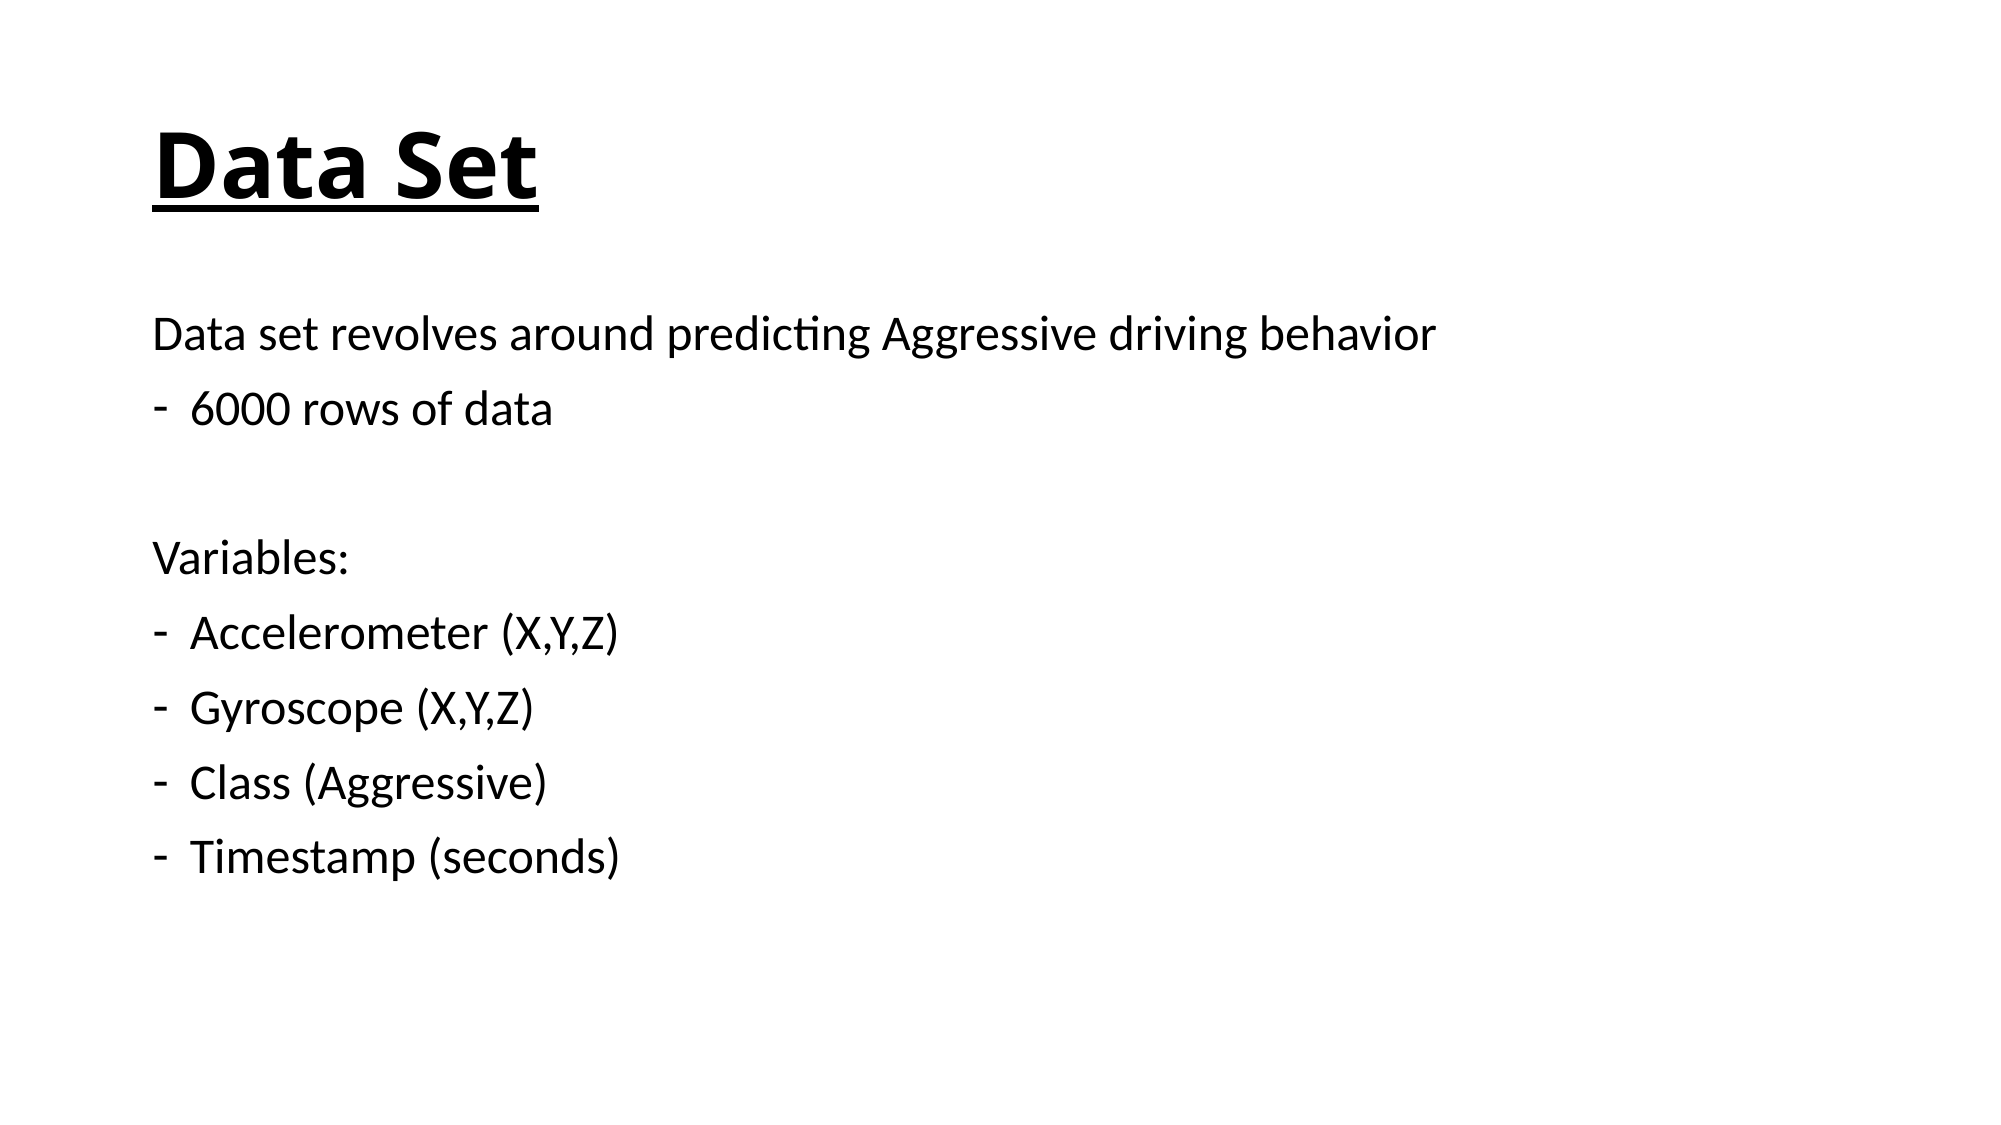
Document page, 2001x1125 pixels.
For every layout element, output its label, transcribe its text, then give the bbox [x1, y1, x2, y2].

title Data Set [137, 59, 1863, 278]
list Data set revolves around predicting Aggressive driving behavior 6000 rows of data Variables: Accelerometer (X,Y,Z) Gyroscope (X,Y,Z) Class (Aggressive) Timestamp (seconds) [137, 299, 1863, 1014]
